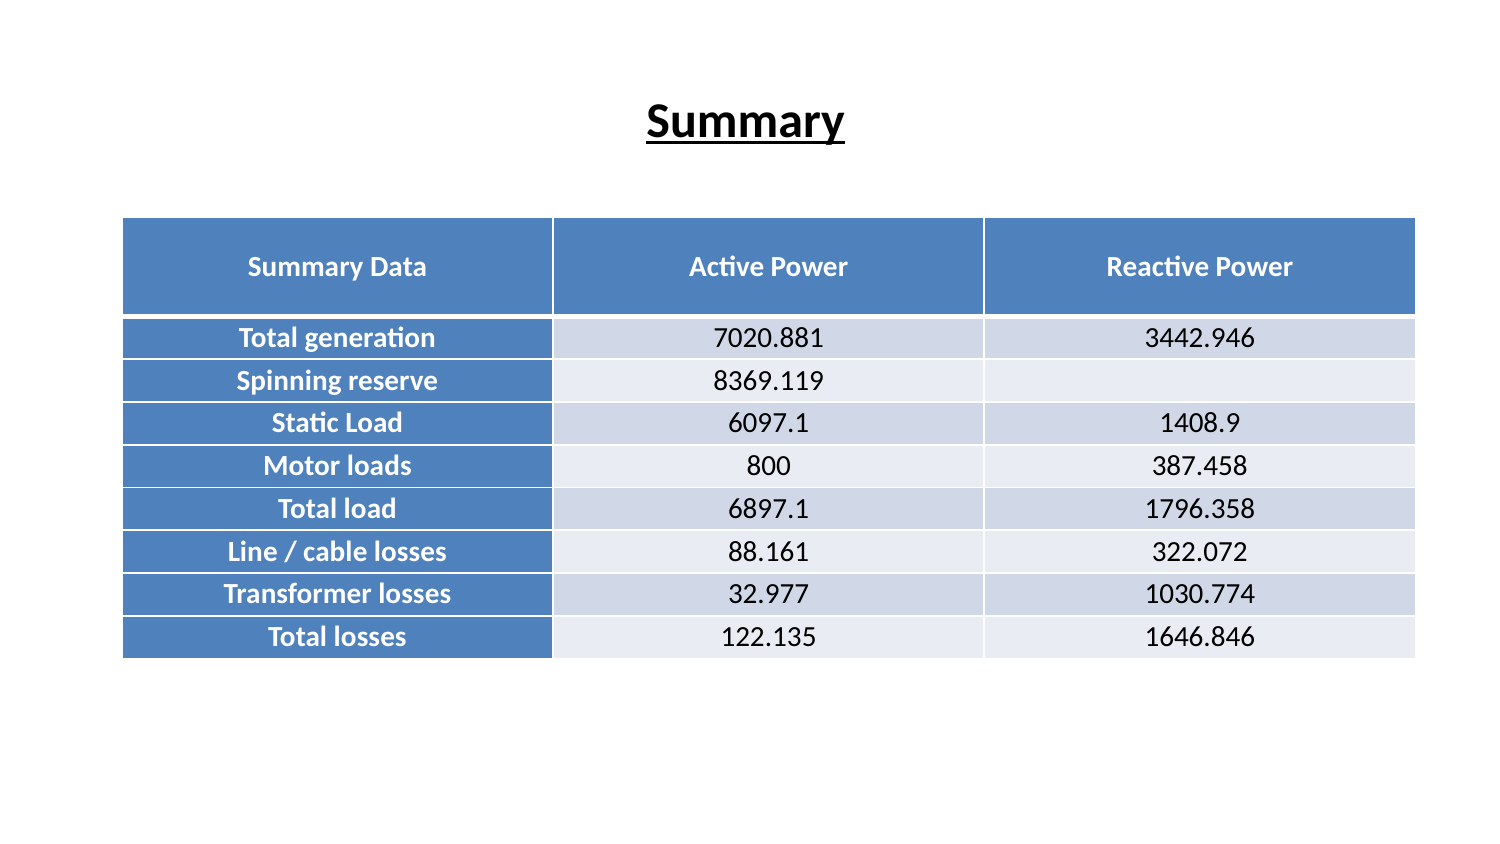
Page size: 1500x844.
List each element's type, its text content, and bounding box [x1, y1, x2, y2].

table_cell 800 [554, 446, 983, 487]
table_cell Spinning reserve [123, 360, 552, 401]
table_cell 1796.358 [985, 488, 1415, 529]
table_header Summary Data [123, 218, 552, 314]
table_cell 1408.9 [985, 403, 1415, 444]
table_cell [985, 360, 1415, 401]
table_header Reactive Power [985, 218, 1415, 314]
table_cell 6097.1 [554, 403, 983, 444]
table_cell Static Load [123, 403, 552, 444]
table_cell 88.161 [554, 531, 983, 572]
table_cell Total losses [123, 617, 552, 658]
title Summary [98, 35, 1393, 200]
table_cell Total load [123, 488, 552, 529]
table_cell 1030.774 [985, 574, 1415, 615]
table_header Active Power [554, 218, 983, 314]
table_cell 1646.846 [985, 617, 1415, 658]
table_cell 7020.881 [554, 319, 983, 358]
table_cell Transformer losses [123, 574, 552, 615]
table_cell Motor loads [123, 446, 552, 487]
table_cell 122.135 [554, 617, 983, 658]
table_cell 3442.946 [985, 319, 1415, 358]
table_cell Line / cable losses [123, 531, 552, 572]
table_cell Total generation [123, 319, 552, 358]
table_cell 6897.1 [554, 488, 983, 529]
table_cell 32.977 [554, 574, 983, 615]
table_cell 322.072 [985, 531, 1415, 572]
table_cell 387.458 [985, 446, 1415, 487]
table_cell 8369.119 [554, 360, 983, 401]
